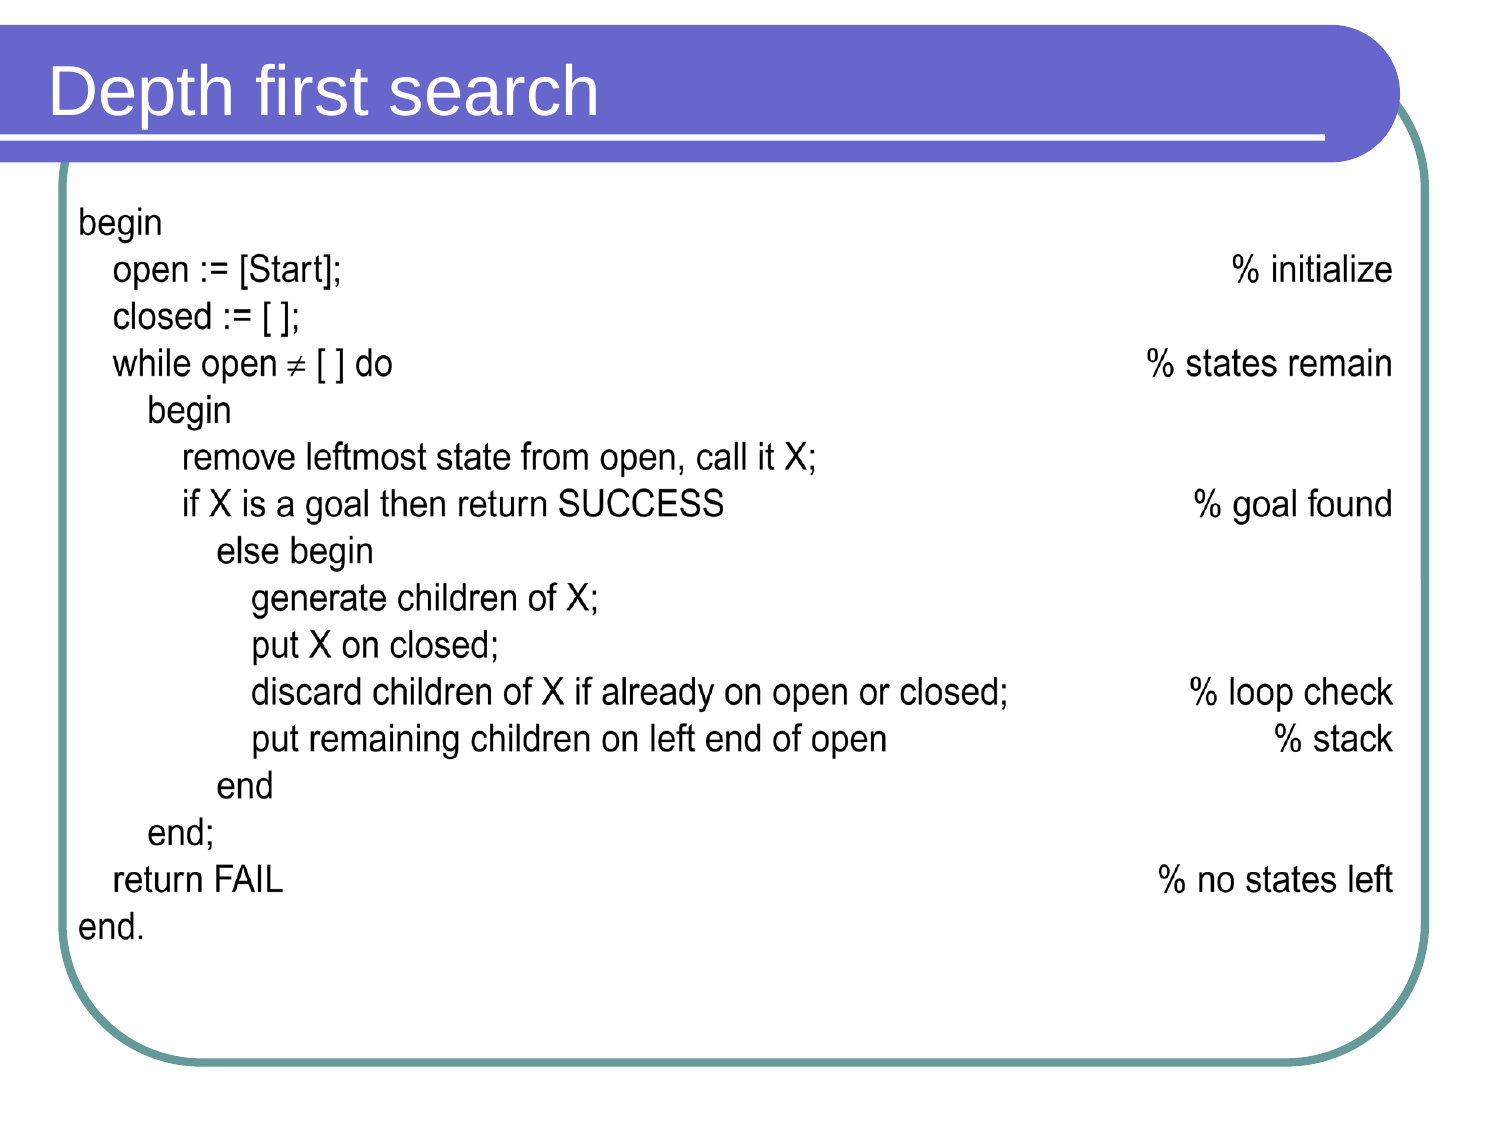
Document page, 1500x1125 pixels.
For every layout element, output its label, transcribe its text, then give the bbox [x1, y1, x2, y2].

picture [74, 199, 1400, 942]
title Depth first search [32, 37, 1347, 138]
